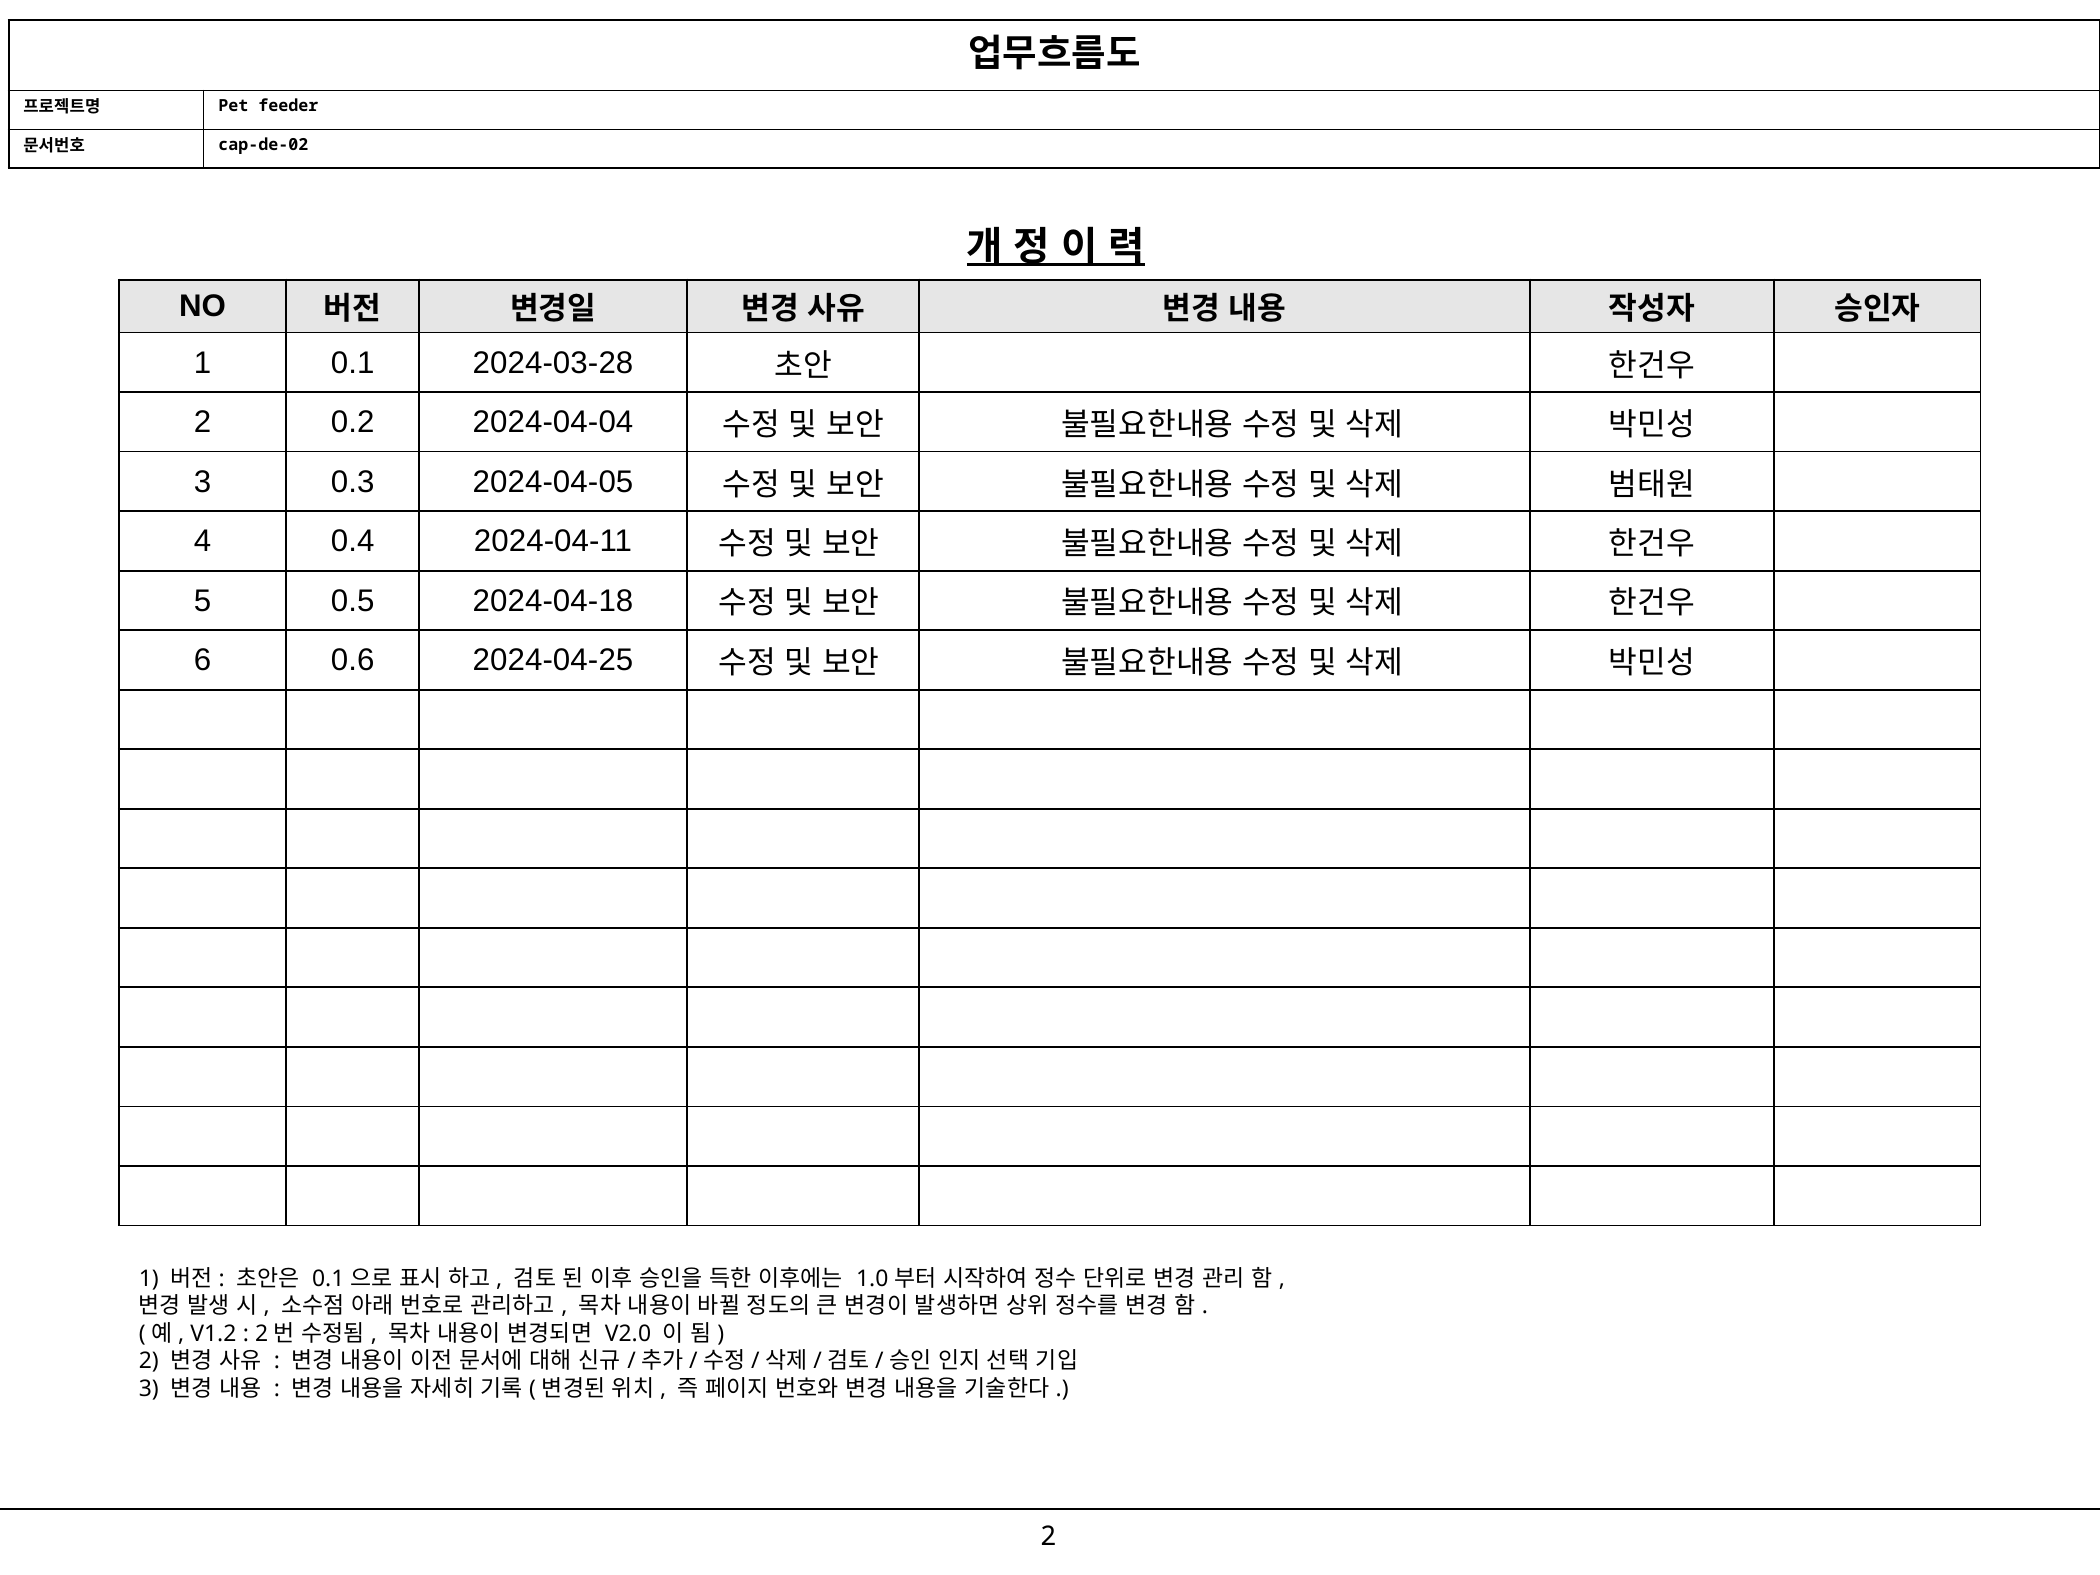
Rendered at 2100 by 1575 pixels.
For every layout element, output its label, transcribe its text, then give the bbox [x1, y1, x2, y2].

table_cell [120, 1167, 285, 1225]
table_cell 3 [120, 452, 285, 510]
table_cell [420, 1167, 686, 1225]
table_cell 2 [120, 393, 285, 451]
table_cell [688, 869, 918, 927]
table_cell [120, 1107, 285, 1165]
table_cell 박민성 [1531, 631, 1773, 689]
table_cell 수정 및 보안 [688, 572, 918, 629]
table_header 변경 내용 [920, 281, 1529, 332]
table_cell [920, 869, 1529, 927]
table_cell [1775, 869, 1980, 927]
table_cell [1775, 1167, 1980, 1225]
table_header 작성자 [1531, 281, 1773, 332]
table_cell 0.5 [287, 572, 418, 629]
table_cell [1775, 572, 1980, 629]
table_cell [287, 750, 418, 808]
table_header 버전 [287, 281, 418, 332]
table_cell [920, 1167, 1529, 1225]
table_cell [1531, 1107, 1773, 1165]
table_cell [688, 988, 918, 1046]
table_cell [420, 1048, 686, 1106]
table_cell [287, 929, 418, 986]
table_cell 불필요한내용 수정 및 삭제 [920, 572, 1529, 629]
table_cell [1775, 810, 1980, 867]
table_cell [1531, 810, 1773, 867]
table_cell Pet feeder [204, 91, 2099, 129]
table_cell [1531, 1167, 1773, 1225]
table_cell [420, 1107, 686, 1165]
table_cell [287, 1107, 418, 1165]
table_cell [688, 1167, 918, 1225]
table_cell [1775, 988, 1980, 1046]
table_cell 수정 및 보안 [688, 512, 918, 570]
table_cell [688, 1107, 918, 1165]
table_cell 문서번호 [10, 130, 203, 167]
table_cell [1531, 750, 1773, 808]
table_cell 수정 및 보안 [688, 393, 918, 451]
table_cell 불필요한내용 수정 및 삭제 [920, 393, 1529, 451]
table_cell 1 [120, 333, 285, 391]
table_cell [120, 988, 285, 1046]
table_cell [120, 691, 285, 748]
table_cell [120, 750, 285, 808]
table_header 승인자 [1775, 281, 1980, 332]
table_cell 불필요한내용 수정 및 삭제 [920, 512, 1529, 570]
table_header 변경일 [420, 281, 686, 332]
table_cell 0.4 [287, 512, 418, 570]
table_cell [1775, 333, 1980, 391]
table_cell [920, 691, 1529, 748]
table_cell 2024-04-04 [420, 393, 686, 451]
table_cell 0.2 [287, 393, 418, 451]
table_cell 불필요한내용 수정 및 삭제 [920, 452, 1529, 510]
table_cell [120, 1048, 285, 1106]
table_cell 수정 및 보안 [688, 631, 918, 689]
table_cell [420, 691, 686, 748]
table_cell 0.1 [287, 333, 418, 391]
table_cell [287, 691, 418, 748]
table_header 업무흐름도 [10, 21, 2099, 90]
table_cell 프로젝트명 [10, 91, 203, 129]
table_cell [420, 750, 686, 808]
table_cell [688, 810, 918, 867]
table_cell [1531, 691, 1773, 748]
table_cell 범태원 [1531, 452, 1773, 510]
table_cell [1531, 869, 1773, 927]
table_cell 0.6 [287, 631, 418, 689]
table_cell 5 [120, 572, 285, 629]
table_cell [1775, 691, 1980, 748]
table_cell [920, 988, 1529, 1046]
table_cell [688, 750, 918, 808]
table_cell [1775, 750, 1980, 808]
table_cell 수정 및 보안 [688, 452, 918, 510]
table_cell [688, 691, 918, 748]
table_cell [920, 333, 1529, 391]
table_cell [1775, 452, 1980, 510]
table_cell [287, 1167, 418, 1225]
table_cell 2024-03-28 [420, 333, 686, 391]
table_cell [1775, 631, 1980, 689]
text_box 개 정 이 력 [872, 210, 1240, 279]
table_cell [1531, 1048, 1773, 1106]
table_cell [120, 810, 285, 867]
table_cell [1775, 393, 1980, 451]
table_cell 2024-04-05 [420, 452, 686, 510]
table_header 변경 사유 [688, 281, 918, 332]
table_cell [420, 869, 686, 927]
text_box 1) 버전: 초안은 0.1으로 표시 하고, 검토 된 이후 승인을 득한 이후에는 1.0부터 시작하여 정수 단위로 변경 관리 함, 변경 발생 시, 소수점 아래 번호로 관리하고, 목차 내용이 바뀔 정도의 큰 변경이 발생하면 상위 정수를 변경 함. (예, V1.2 : 2번 수정됨, 목차 내용이 변경되면 V2.0 이 됨) 2) 변경 사유 : 변경 내용이 이전 문서에 대해 신규/추가/수정/삭제/검토/승인 인지 선택 기입 3) 변경 내용 : 변경 내용을 자세히 기록(변경된 위치, 즉 페이지 번호와 변경 내용을 기술한다.) [118, 1253, 1982, 1411]
table_cell [920, 1048, 1529, 1106]
table_cell [1531, 988, 1773, 1046]
table_cell [688, 929, 918, 986]
table_cell 불필요한내용 수정 및 삭제 [920, 631, 1529, 689]
table_cell 한건우 [1531, 512, 1773, 570]
table_cell [688, 1048, 918, 1106]
table_cell [287, 988, 418, 1046]
table_cell 2024-04-18 [420, 572, 686, 629]
table_header NO [120, 281, 285, 332]
table_cell [920, 750, 1529, 808]
table_cell [920, 1107, 1529, 1165]
table_cell 4 [120, 512, 285, 570]
table_cell [287, 810, 418, 867]
table_cell cap-de-02 [204, 130, 2099, 167]
table_cell [420, 988, 686, 1046]
table_cell [287, 869, 418, 927]
table_cell 한건우 [1531, 572, 1773, 629]
table_cell 0.3 [287, 452, 418, 510]
table_cell [1775, 512, 1980, 570]
table_cell [120, 869, 285, 927]
table_cell 6 [120, 631, 285, 689]
table_cell 박민성 [1531, 393, 1773, 451]
table_cell [920, 810, 1529, 867]
table_cell 2024-04-11 [420, 512, 686, 570]
table_cell [420, 810, 686, 867]
table_cell [1775, 929, 1980, 986]
table_cell 한건우 [1531, 333, 1773, 391]
table_cell [120, 929, 285, 986]
table_cell [1775, 1048, 1980, 1106]
table_cell [1531, 929, 1773, 986]
table_cell [920, 929, 1529, 986]
table_cell 초안 [688, 333, 918, 391]
table_cell [287, 1048, 418, 1106]
table_cell [420, 929, 686, 986]
table_cell [1775, 1107, 1980, 1165]
table_cell 2024-04-25 [420, 631, 686, 689]
